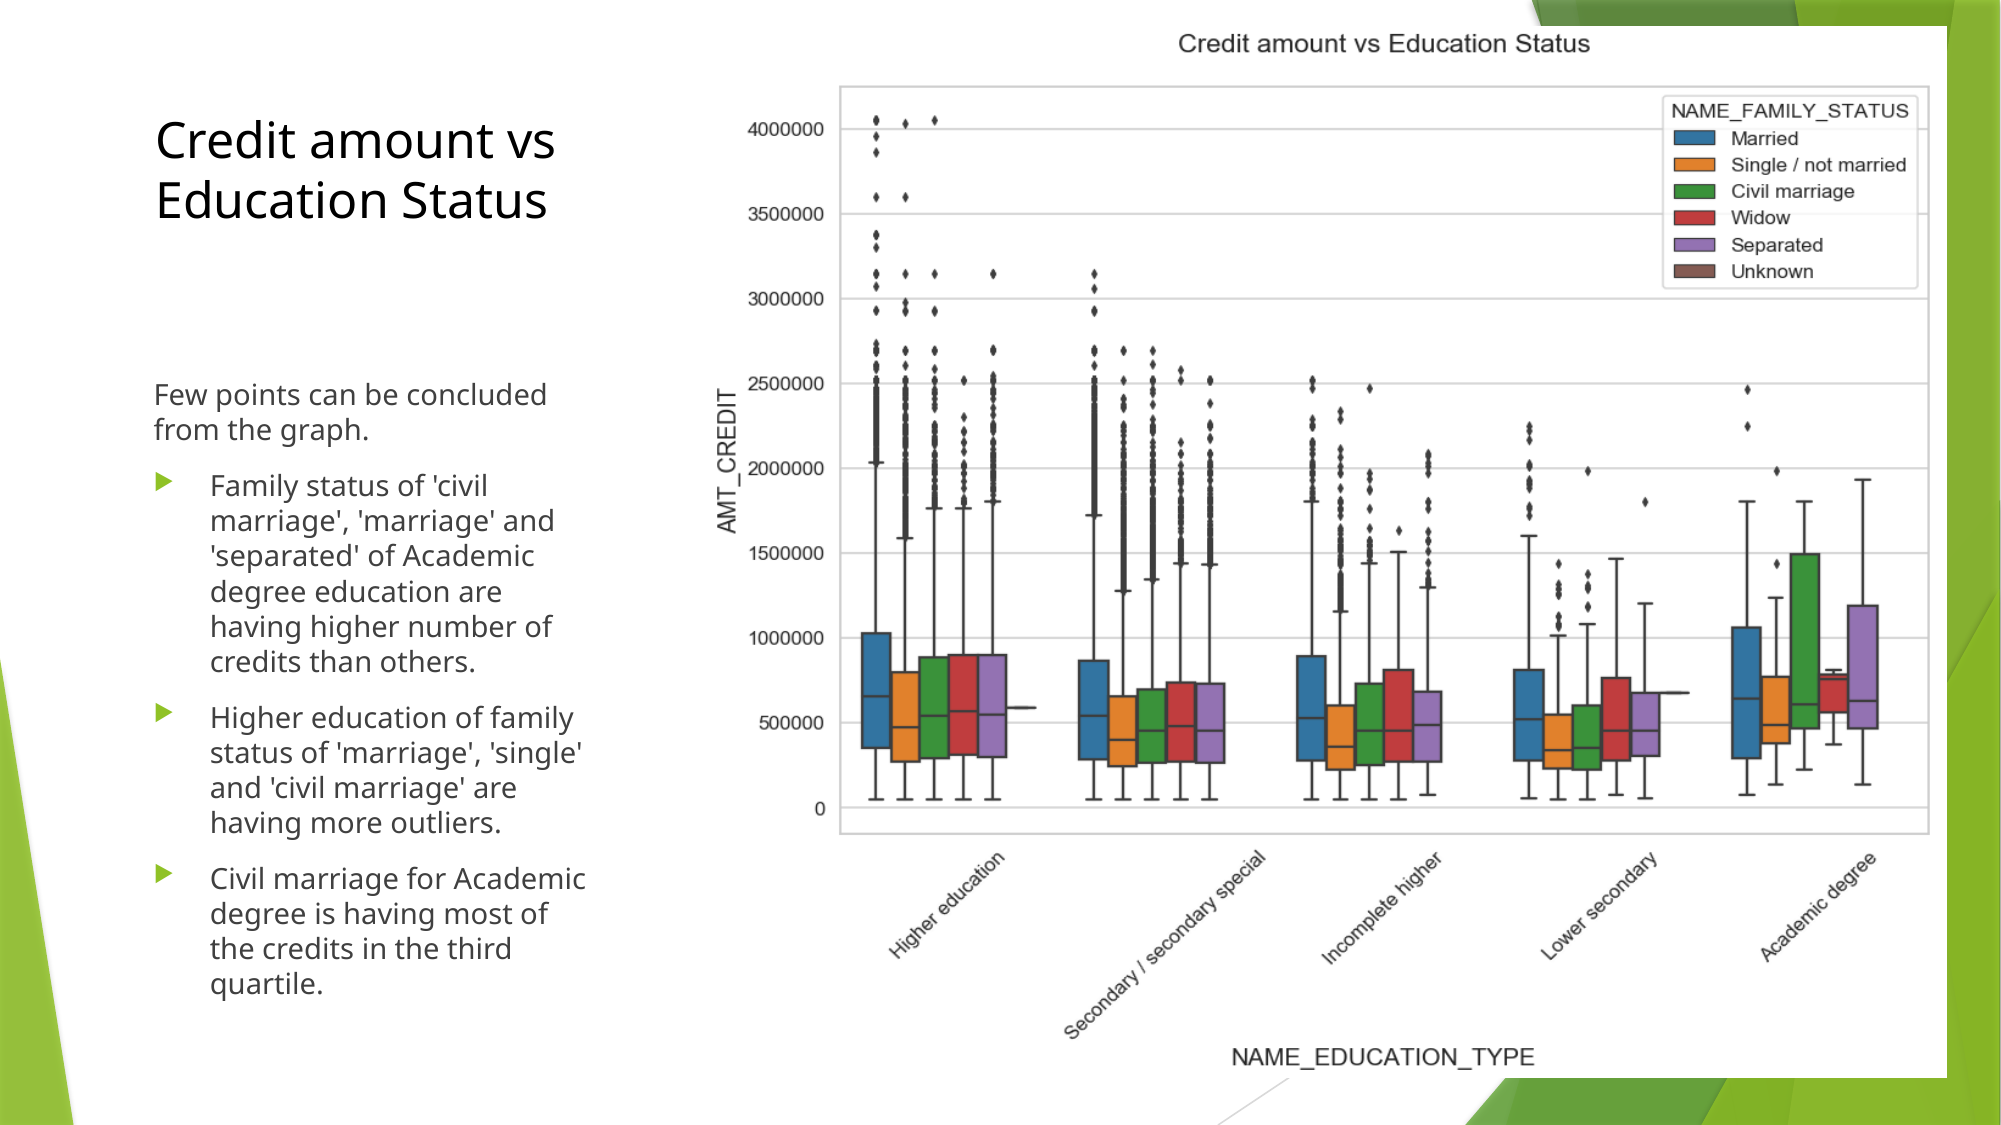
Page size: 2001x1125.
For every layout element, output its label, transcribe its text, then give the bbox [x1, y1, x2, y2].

picture [710, 25, 1948, 1078]
list Few points can be concluded from the graph. Family status of 'civil marriage', 'marriage' and 'separated' of Academic degree education are having higher number of credits than others. Higher education of family status of 'marriage', 'single' and 'civil marriage' are having more outliers. Civil marriage for Academic degree is having most of the credits in the third quartile. [138, 369, 609, 1019]
title Credit amount vs Education Status [140, 101, 609, 344]
